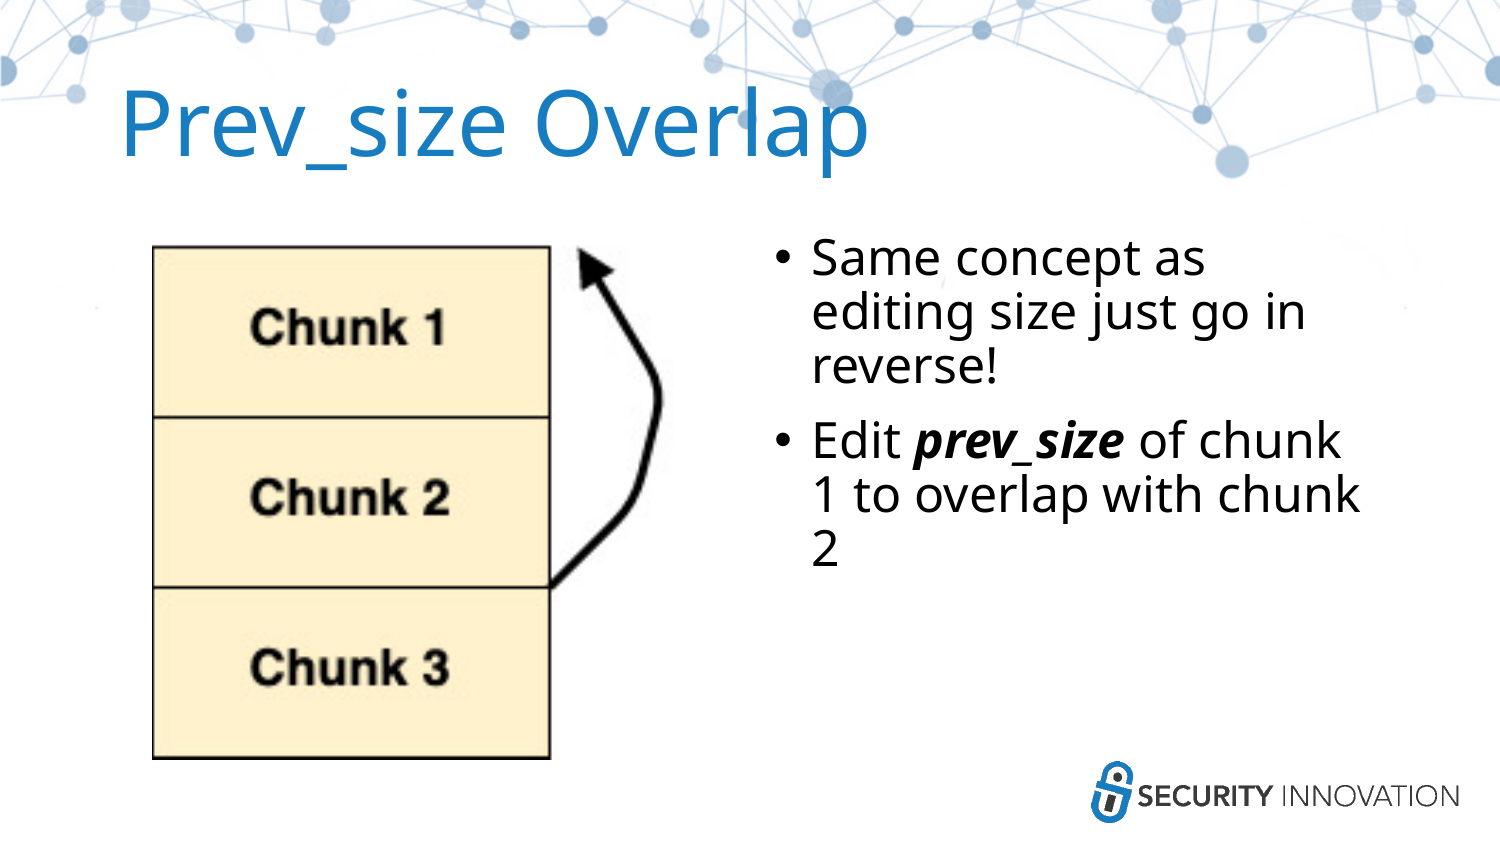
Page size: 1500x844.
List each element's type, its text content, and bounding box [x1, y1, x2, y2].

title Prev_size Overlap [103, 44, 1397, 208]
list Same concept as editing size just go in reverse! Edit prev_size of chunk 1 to overlap with chunk 2 [759, 224, 1397, 760]
picture [1091, 761, 1461, 823]
picture [0, 0, 1500, 760]
